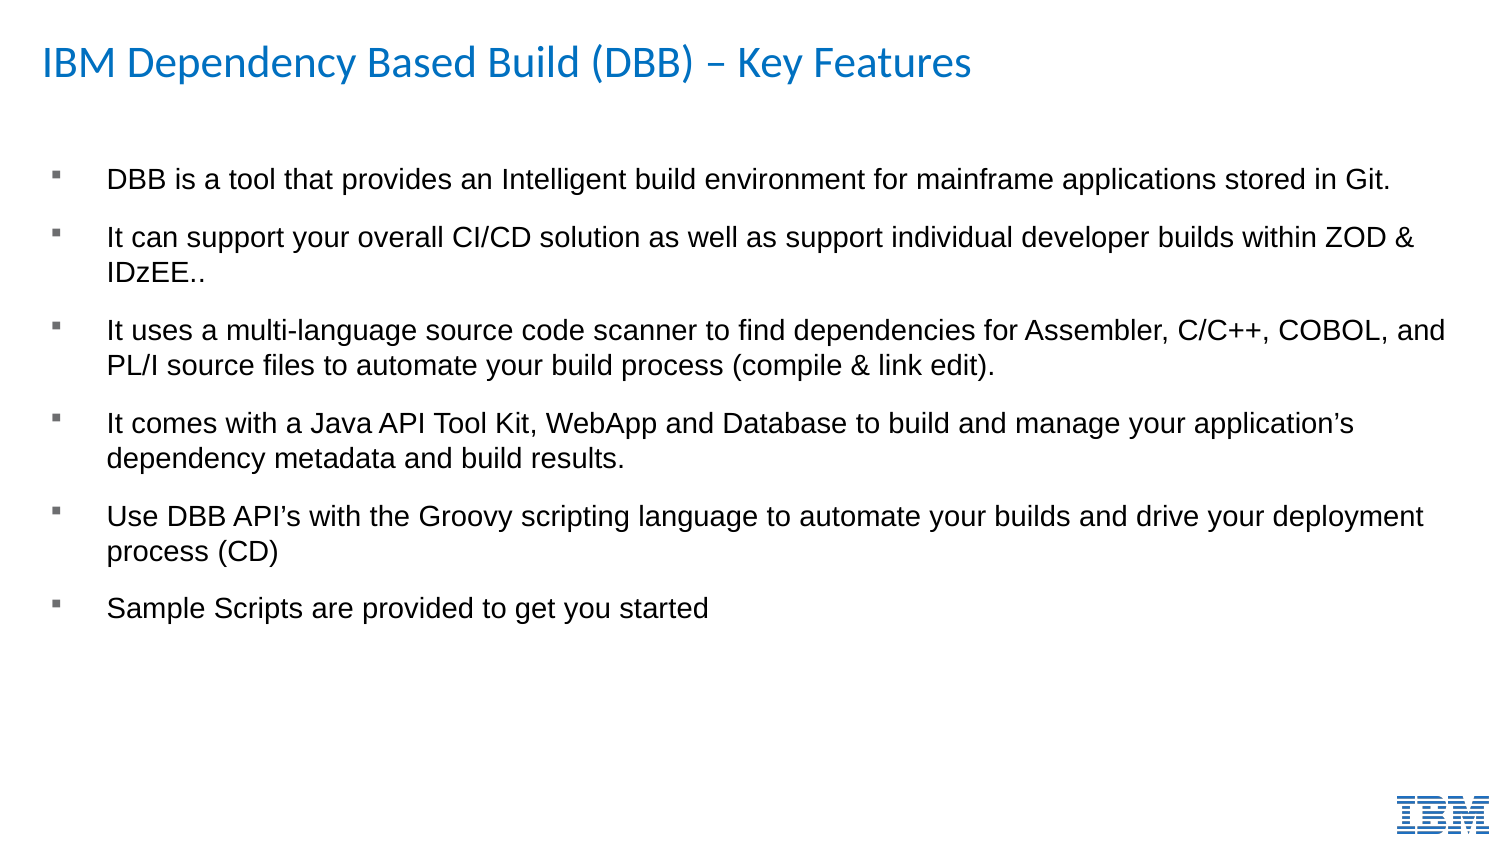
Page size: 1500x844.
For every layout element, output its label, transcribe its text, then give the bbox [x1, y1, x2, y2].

picture [1396, 796, 1489, 834]
text_box IBM Dependency Based Build (DBB) – Key Features [27, 24, 1459, 99]
list DBB is a tool that provides an Intelligent build environment for mainframe applications stored in Git. It can support your overall CI/CD solution as well as support individual developer builds within ZOD & IDzEE.. It uses a multi-language source code scanner to find dependencies for Assembler, C/C++, COBOL, and PL/I source files to automate your build process (compile & link edit). It comes with a Java API Tool Kit, WebApp and Database to build and manage your application’s dependency metadata and build results. Use DBB API’s with the Groovy scripting language to automate your builds and drive your deployment process (CD) Sample Scripts are provided to get you started [35, 153, 1467, 820]
